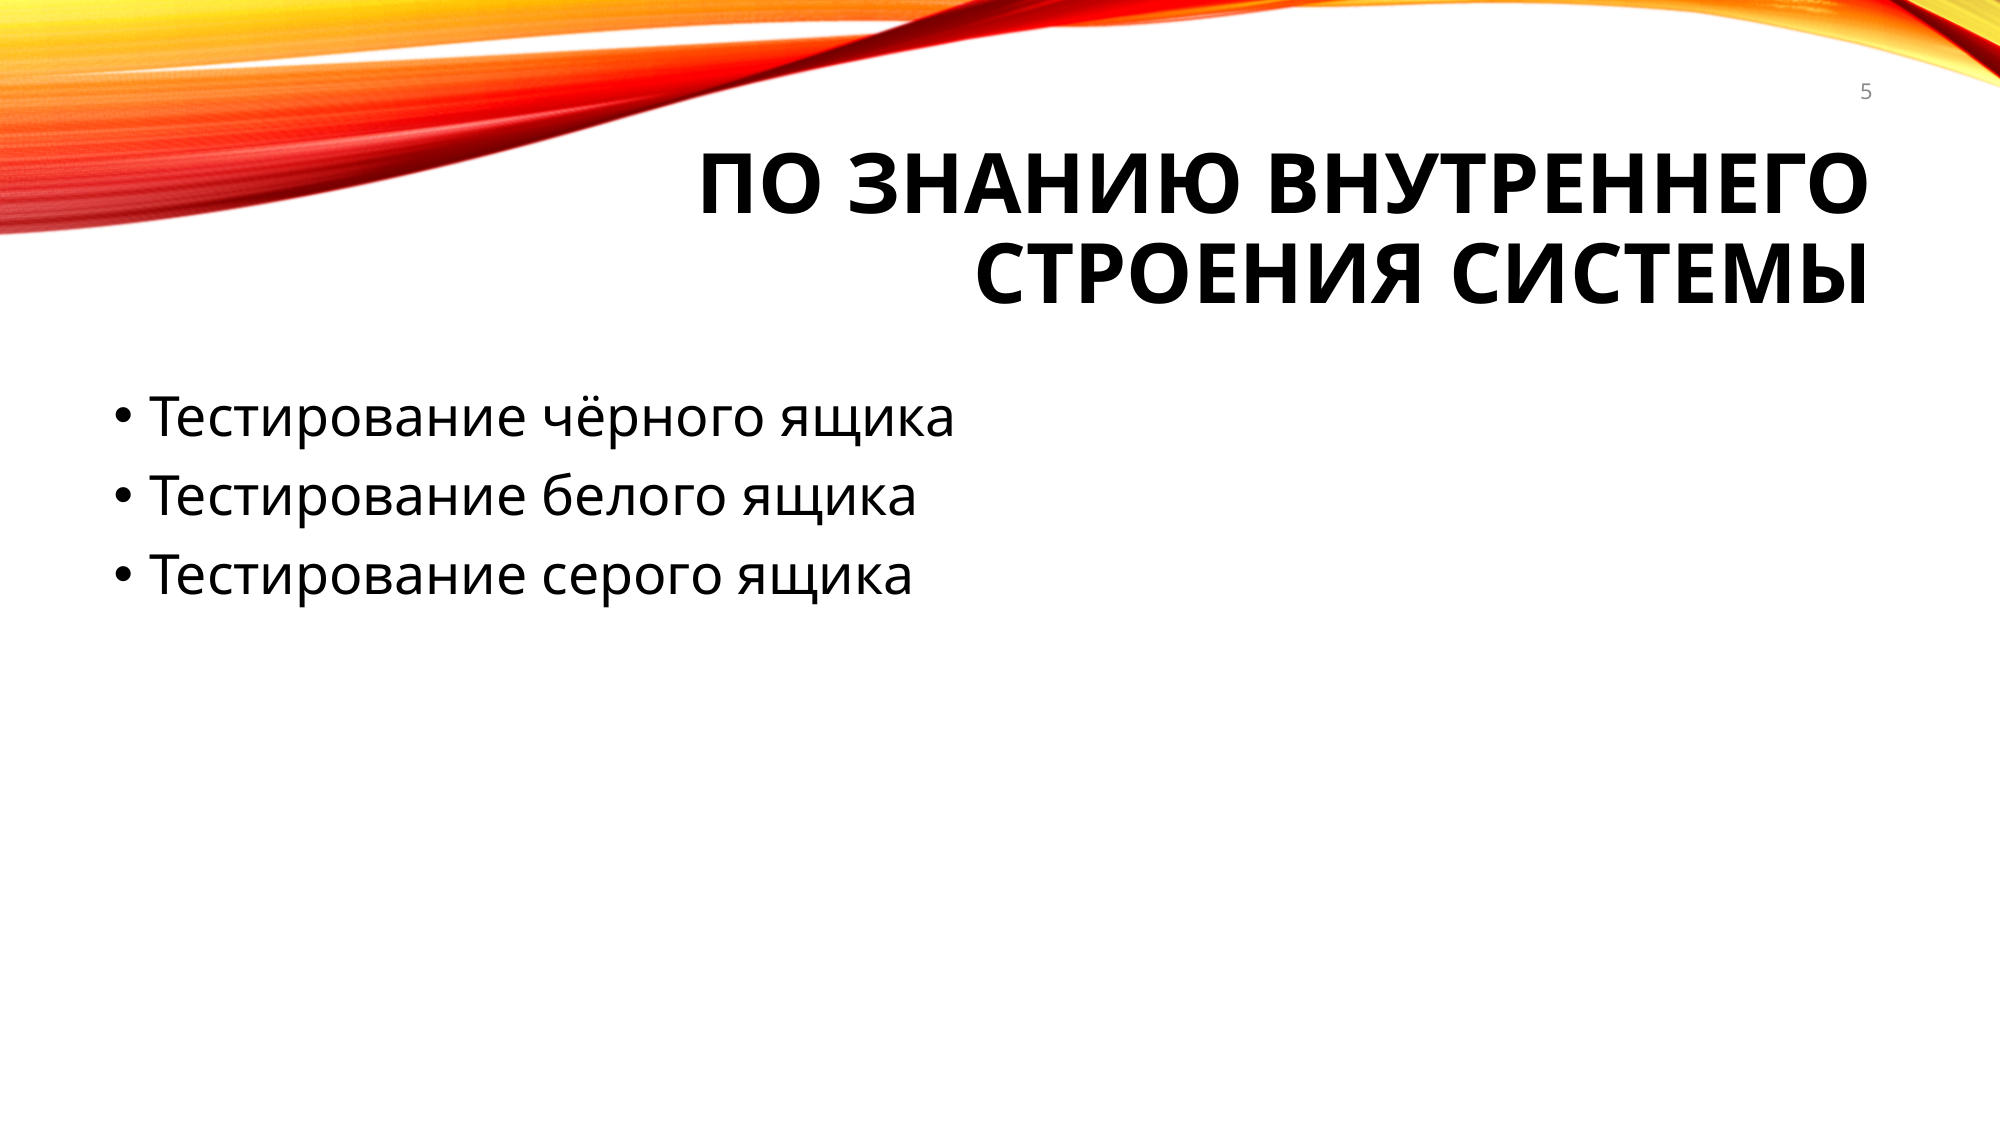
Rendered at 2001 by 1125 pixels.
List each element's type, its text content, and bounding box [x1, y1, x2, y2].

title По знанию внутреннего строения системы [474, 125, 1888, 338]
picture [0, 0, 2000, 237]
slide_number 5 [1437, 62, 1888, 123]
list Тестирование чёрного ящика Тестирование белого ящика Тестирование серого ящика [98, 380, 989, 632]
